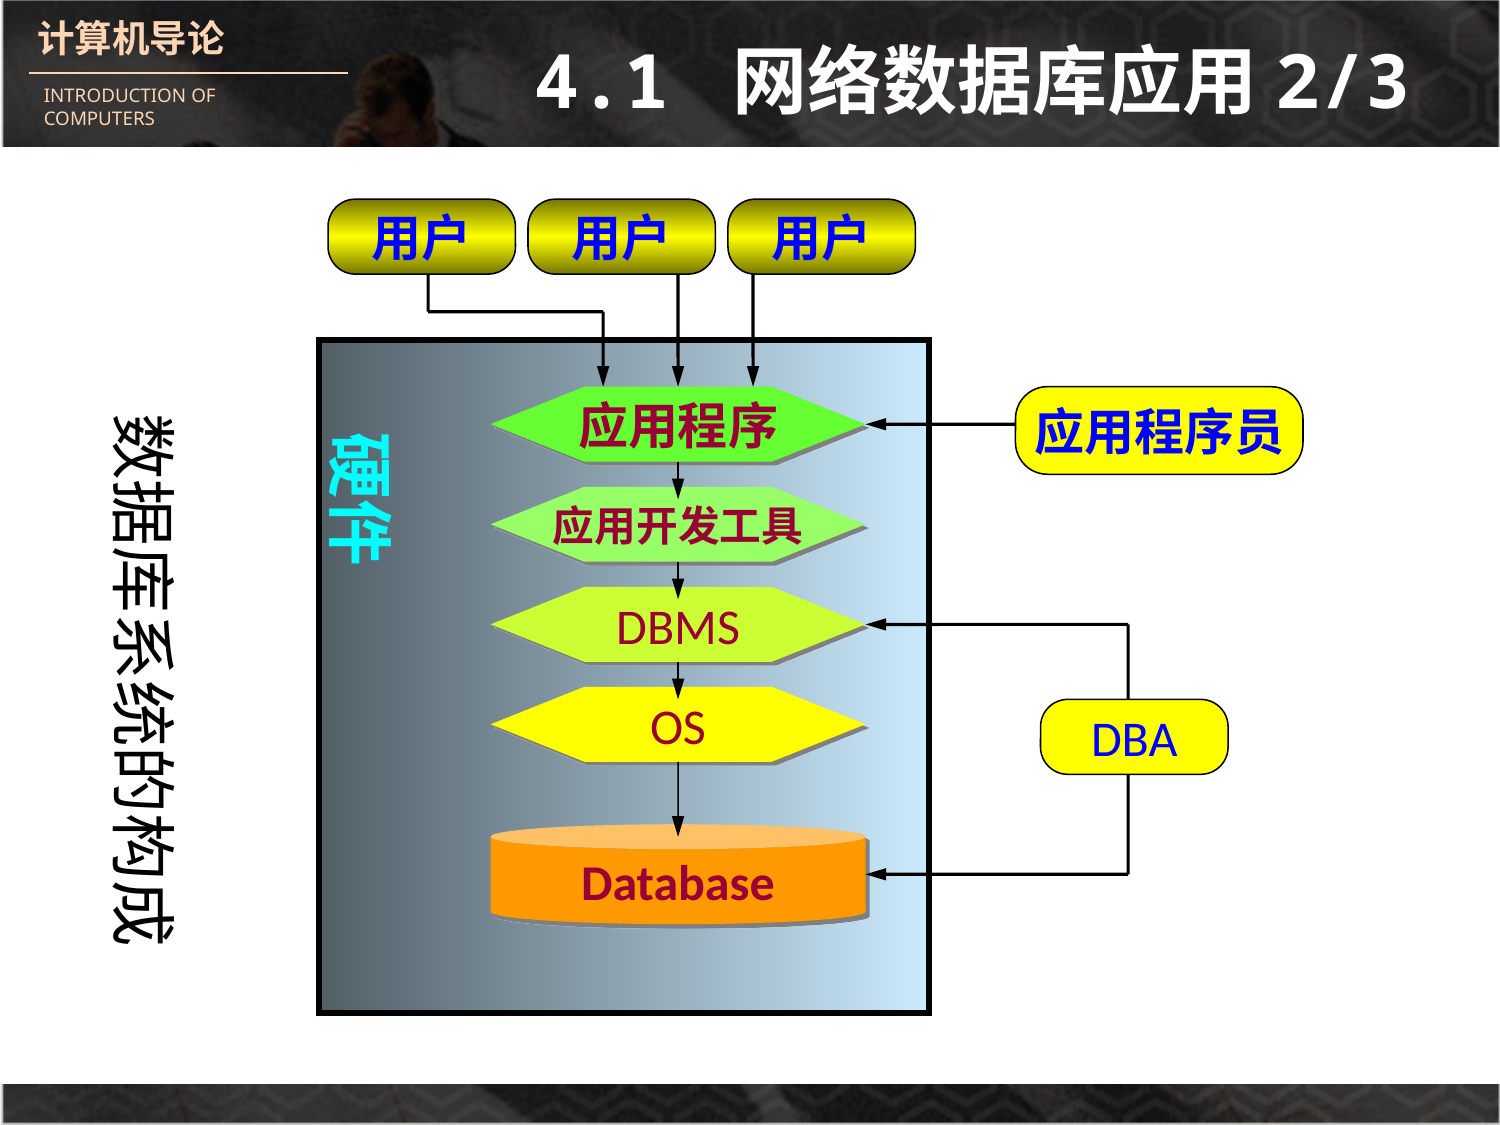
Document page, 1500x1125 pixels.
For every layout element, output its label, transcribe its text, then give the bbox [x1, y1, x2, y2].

title 4.1 网络数据库应用2/3 [75, 19, 1425, 138]
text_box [490, 605, 866, 700]
picture [0, 1084, 1500, 1125]
text_box 数据库系统的构成 [82, 398, 194, 953]
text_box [280, 339, 929, 1102]
picture [0, 0, 1500, 147]
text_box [490, 394, 866, 500]
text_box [327, 198, 916, 387]
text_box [865, 624, 1229, 875]
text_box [490, 505, 866, 600]
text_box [490, 706, 860, 838]
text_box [865, 386, 1304, 475]
